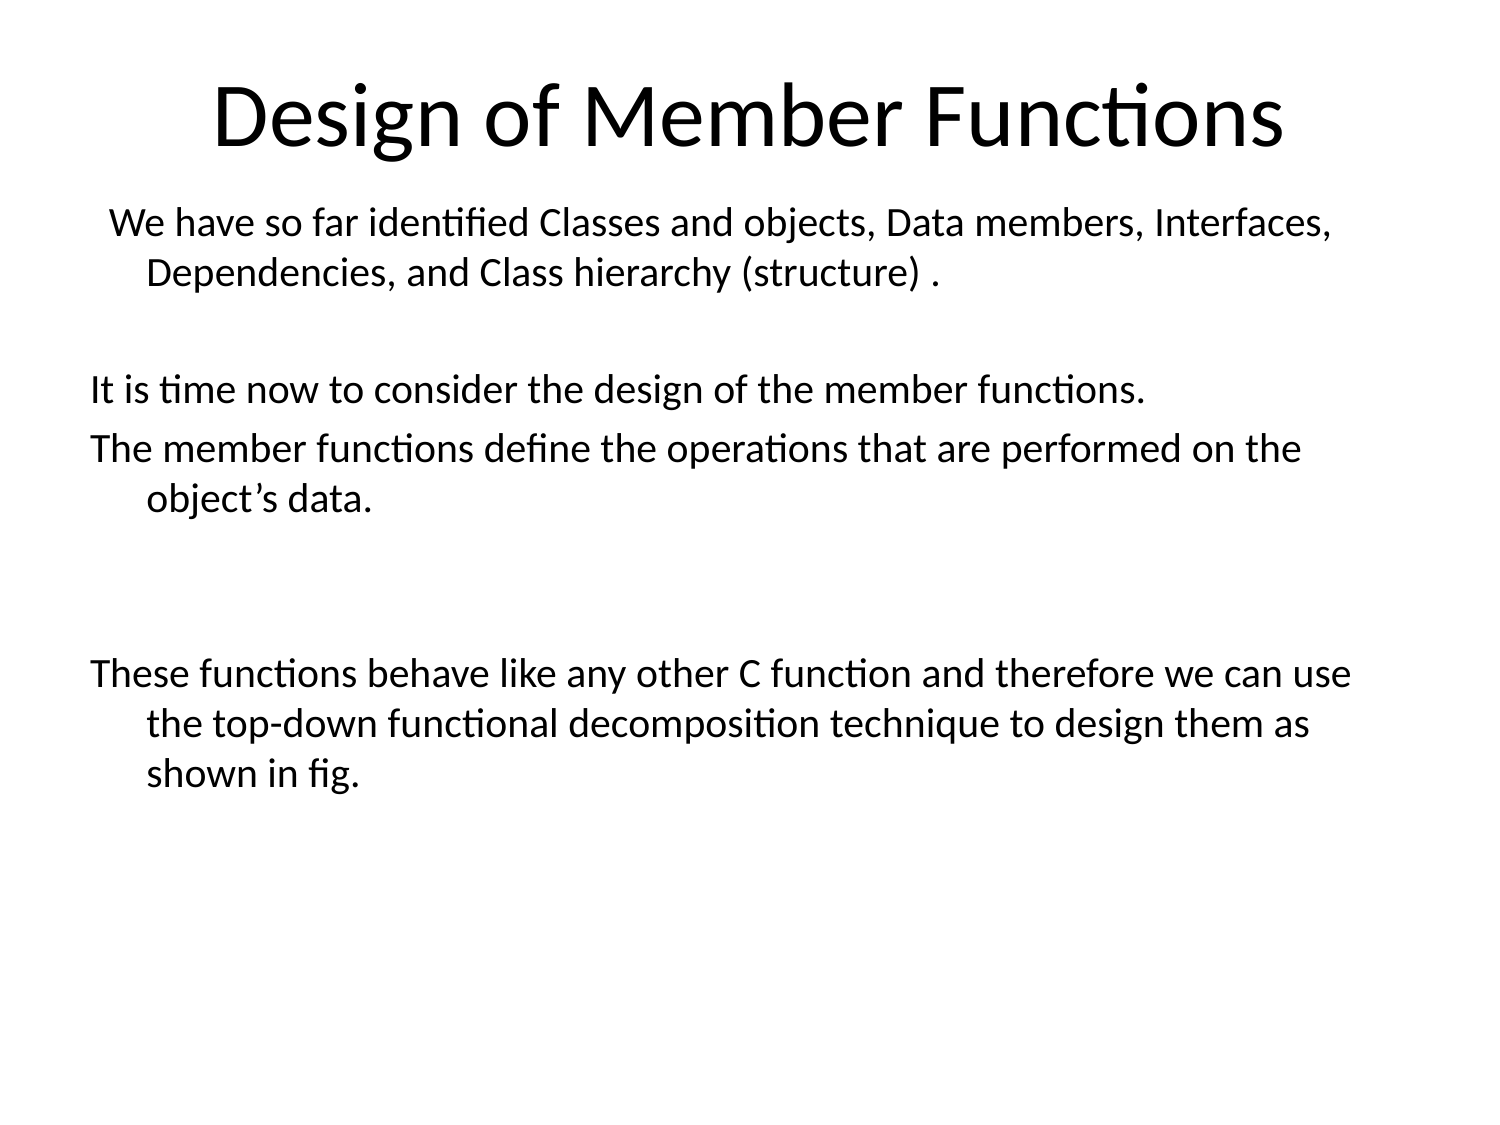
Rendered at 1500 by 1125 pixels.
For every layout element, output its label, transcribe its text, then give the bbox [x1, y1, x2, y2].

title Design of Member Functions [75, 45, 1425, 175]
list We have so far identified Classes and objects, Data members, Interfaces, Dependencies, and Class hierarchy (structure) . It is time now to consider the design of the member functions. The member functions define the operations that are performed on the object’s data. These functions behave like any other C function and therefore we can use the top-down functional decomposition technique to design them as shown in fig. [75, 187, 1425, 1005]
